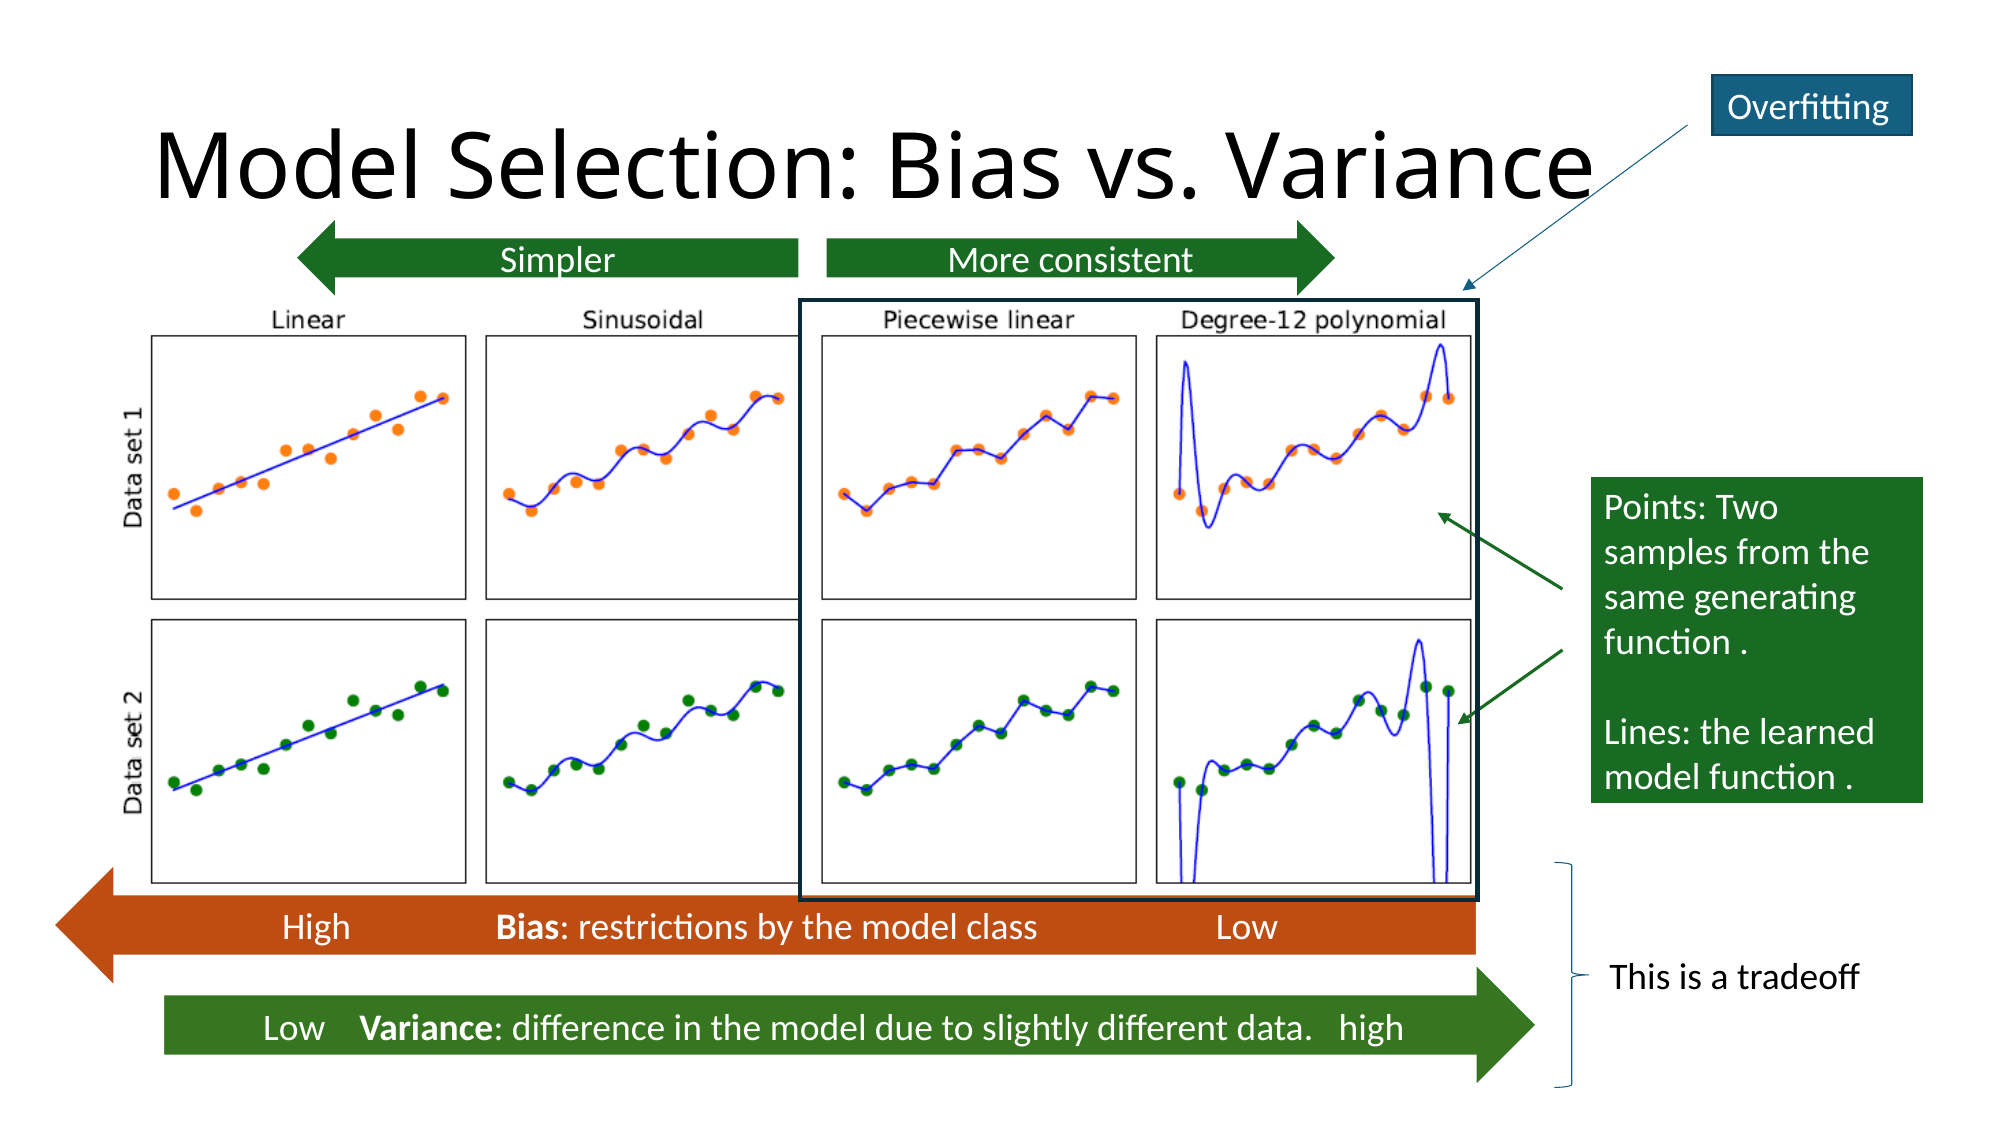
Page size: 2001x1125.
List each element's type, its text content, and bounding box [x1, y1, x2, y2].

text_box Simpler [292, 211, 802, 278]
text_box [1462, 124, 1688, 291]
text_box [1554, 861, 1590, 1088]
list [102, 278, 1478, 900]
text_box High Bias: restrictions by the model class Low [50, 873, 1480, 992]
text_box Overfitting [1711, 74, 1913, 136]
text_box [1437, 512, 1563, 590]
text_box More consistent [823, 211, 1340, 278]
text_box Low Variance: difference in the model due to slightly different data. high [160, 958, 1540, 1092]
text_box This is a tradeoff [1594, 944, 1876, 1005]
title Model Selection: Bias vs. Variance [137, 59, 1863, 278]
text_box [1457, 649, 1563, 725]
